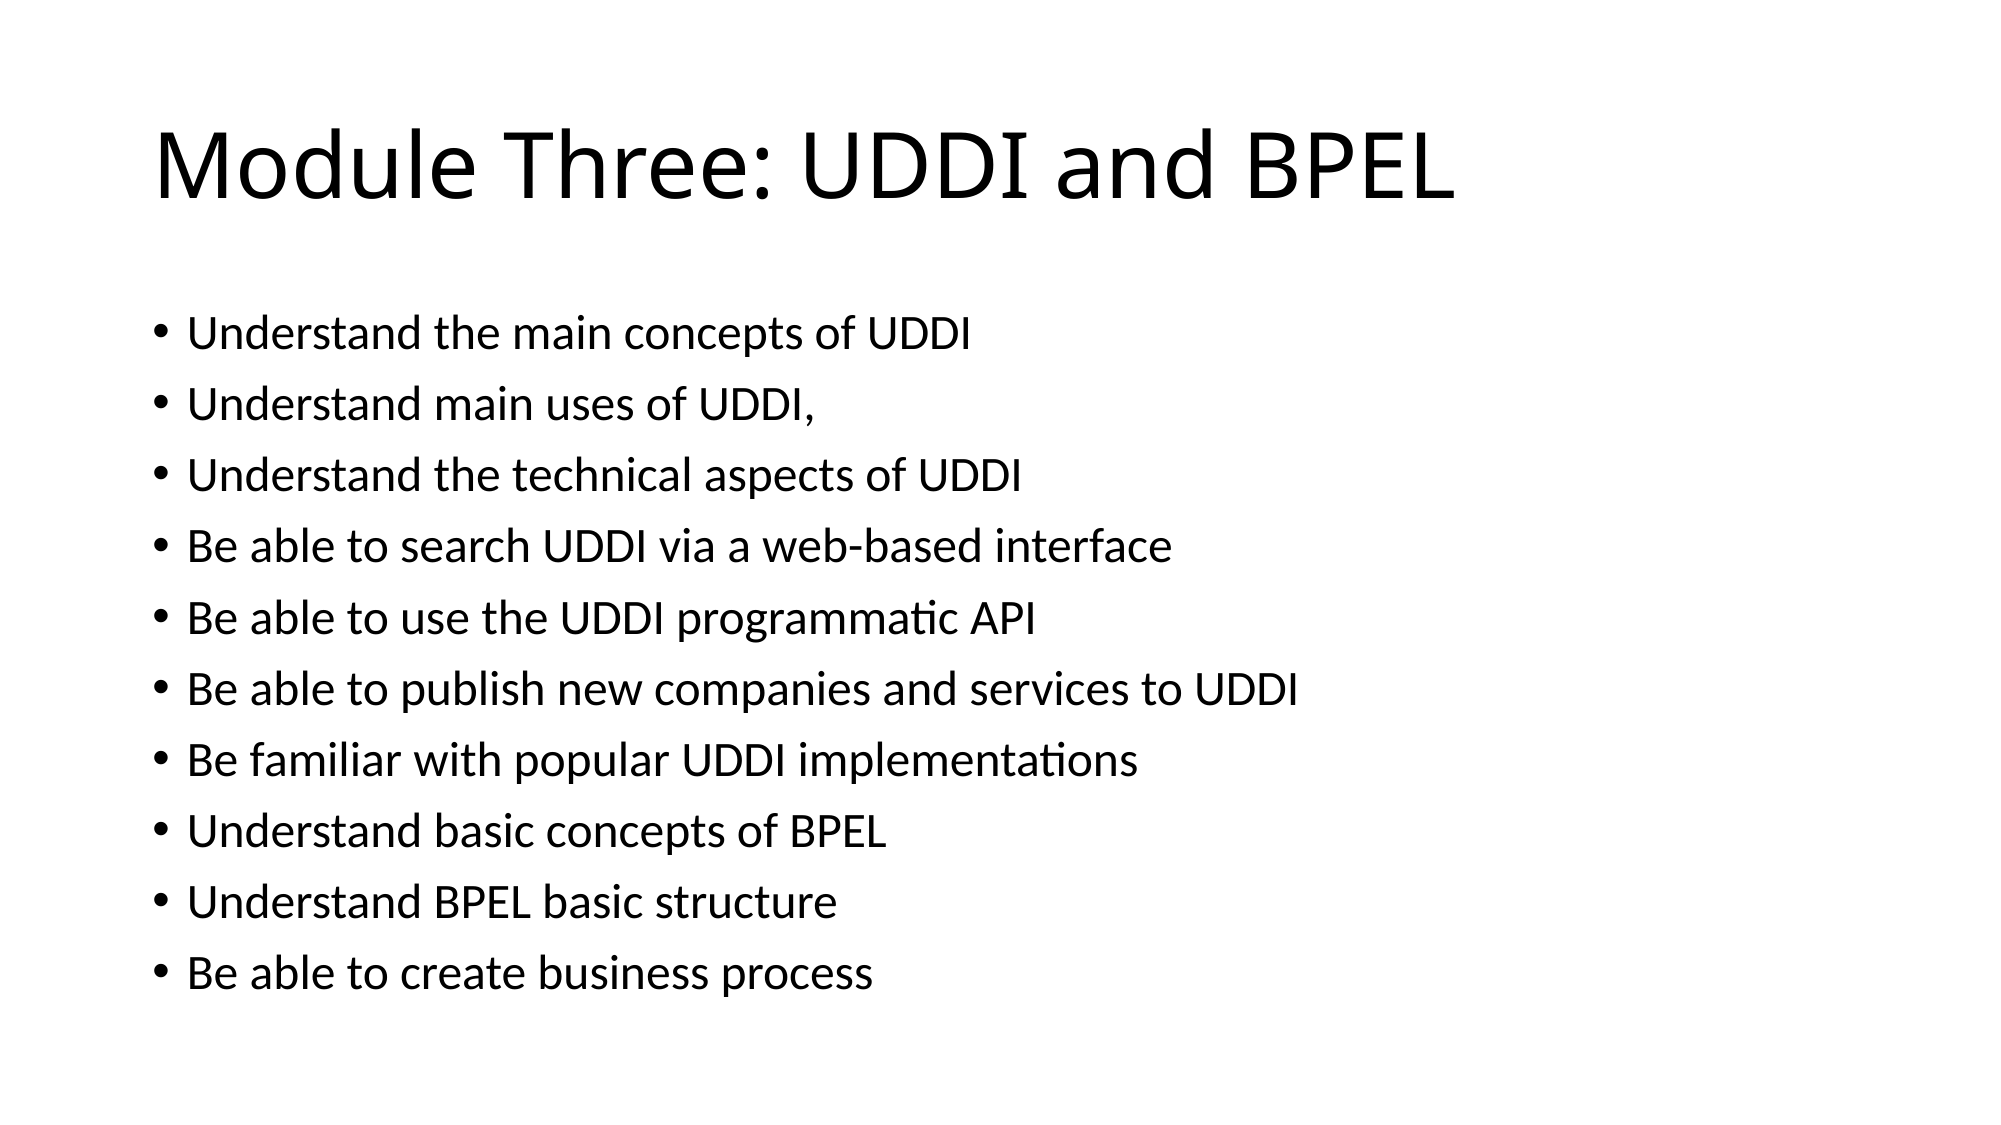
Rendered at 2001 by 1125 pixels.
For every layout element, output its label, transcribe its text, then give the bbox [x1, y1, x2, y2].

title Module Three: UDDI and BPEL [137, 59, 1863, 278]
list Understand the main concepts of UDDI Understand main uses of UDDI, Understand the technical aspects of UDDI Be able to search UDDI via a web-based interface Be able to use the UDDI programmatic API Be able to publish new companies and services to UDDI Be familiar with popular UDDI implementations Understand basic concepts of BPEL Understand BPEL basic structure Be able to create business process [137, 299, 1863, 1014]
